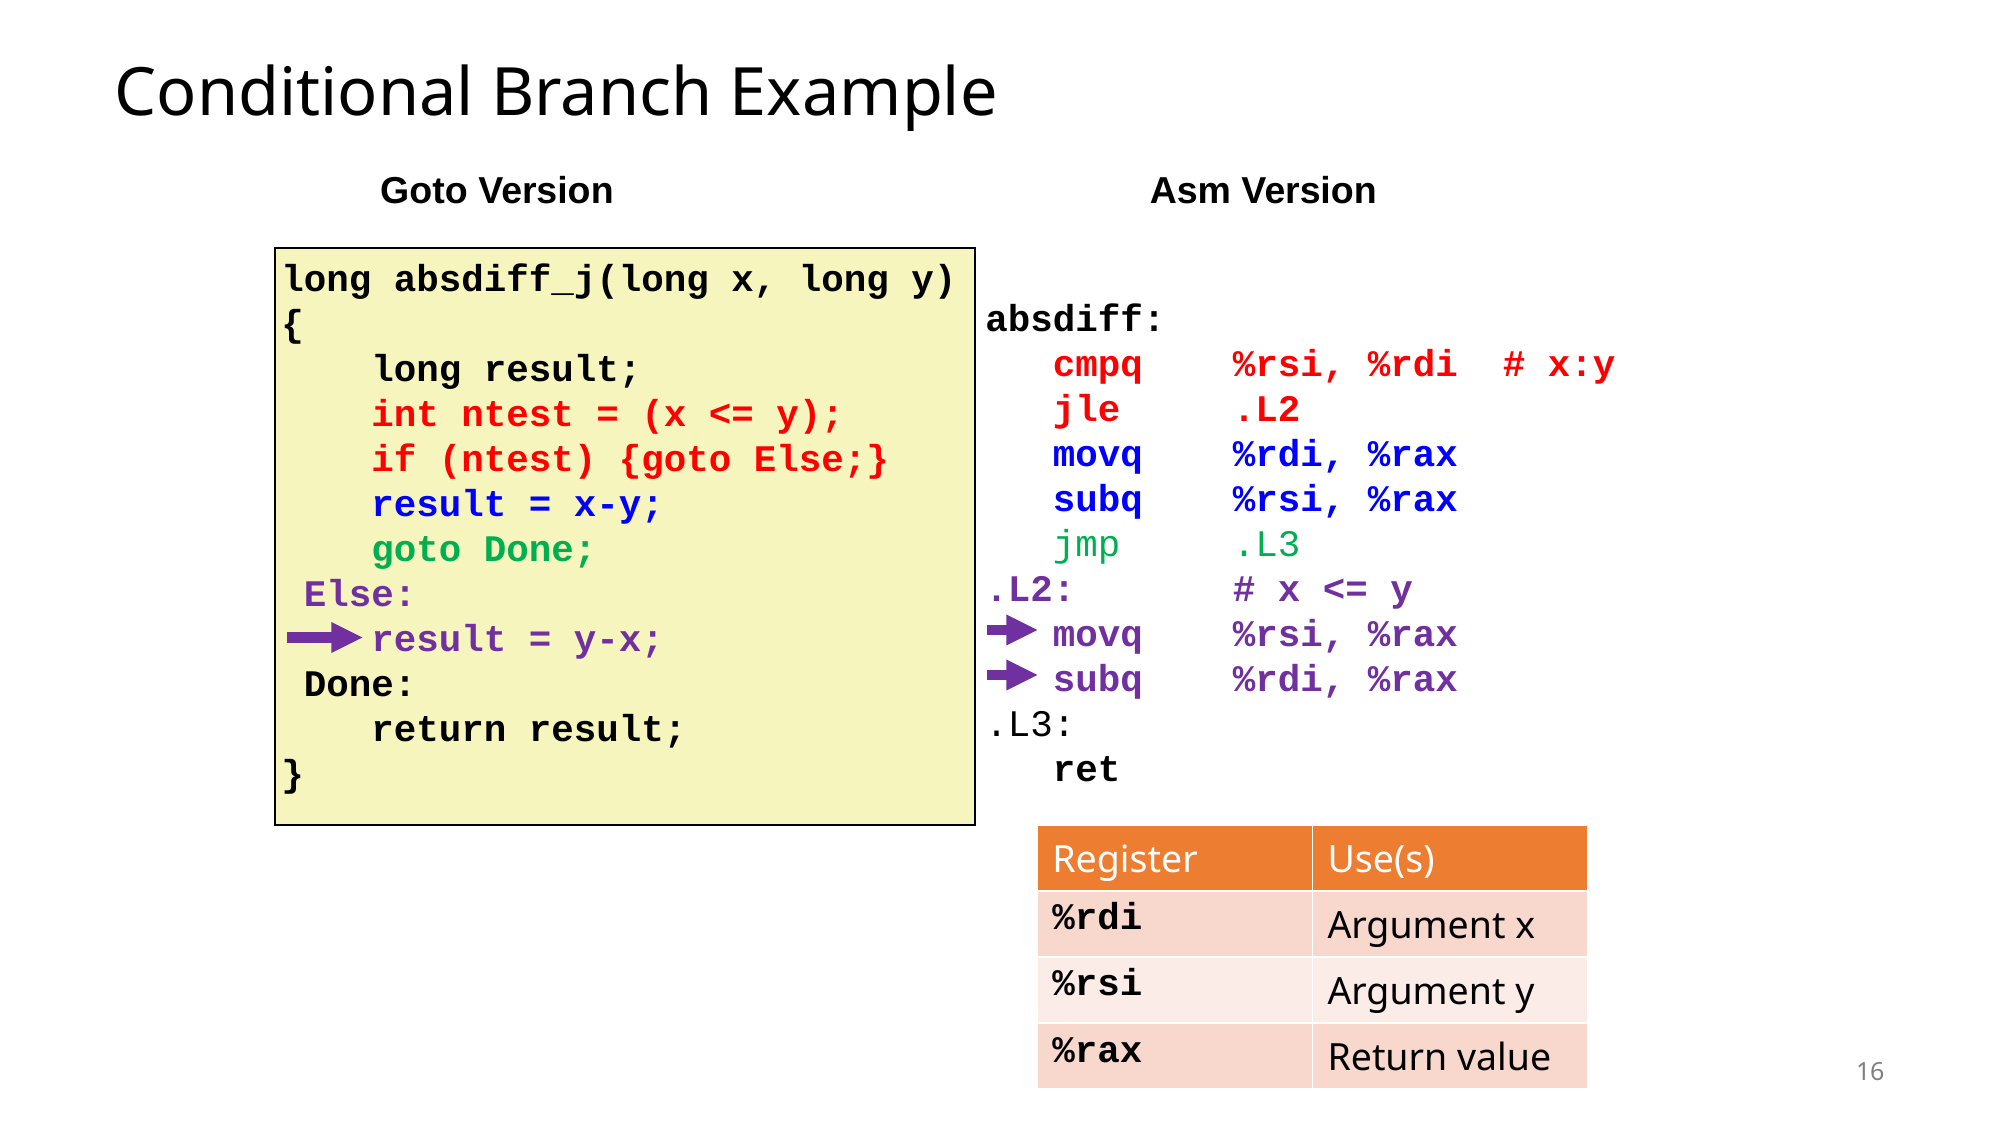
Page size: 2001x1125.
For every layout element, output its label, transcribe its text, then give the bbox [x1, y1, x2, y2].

text_box long absdiff_j(long x, long y) { long result; int ntest = (x <= y); if (ntest) {goto Else;} result = x-y; goto Done; Else: result = y-x; Done: return result; } [275, 247, 975, 825]
title Conditional Branch Example [99, 37, 1900, 150]
slide_number 16 [1749, 1042, 1900, 1103]
text_box Goto Version [308, 164, 686, 232]
text_box Asm Version [1074, 163, 1452, 232]
text_box absdiff: cmpq %rsi, %rdi # x:y jle .L2 movq %rdi, %rax subq %rsi, %rax jmp .L3 .L2: # x <= y movq %rsi, %rax subq %rdi, %rax .L3: ret [979, 287, 1700, 1113]
